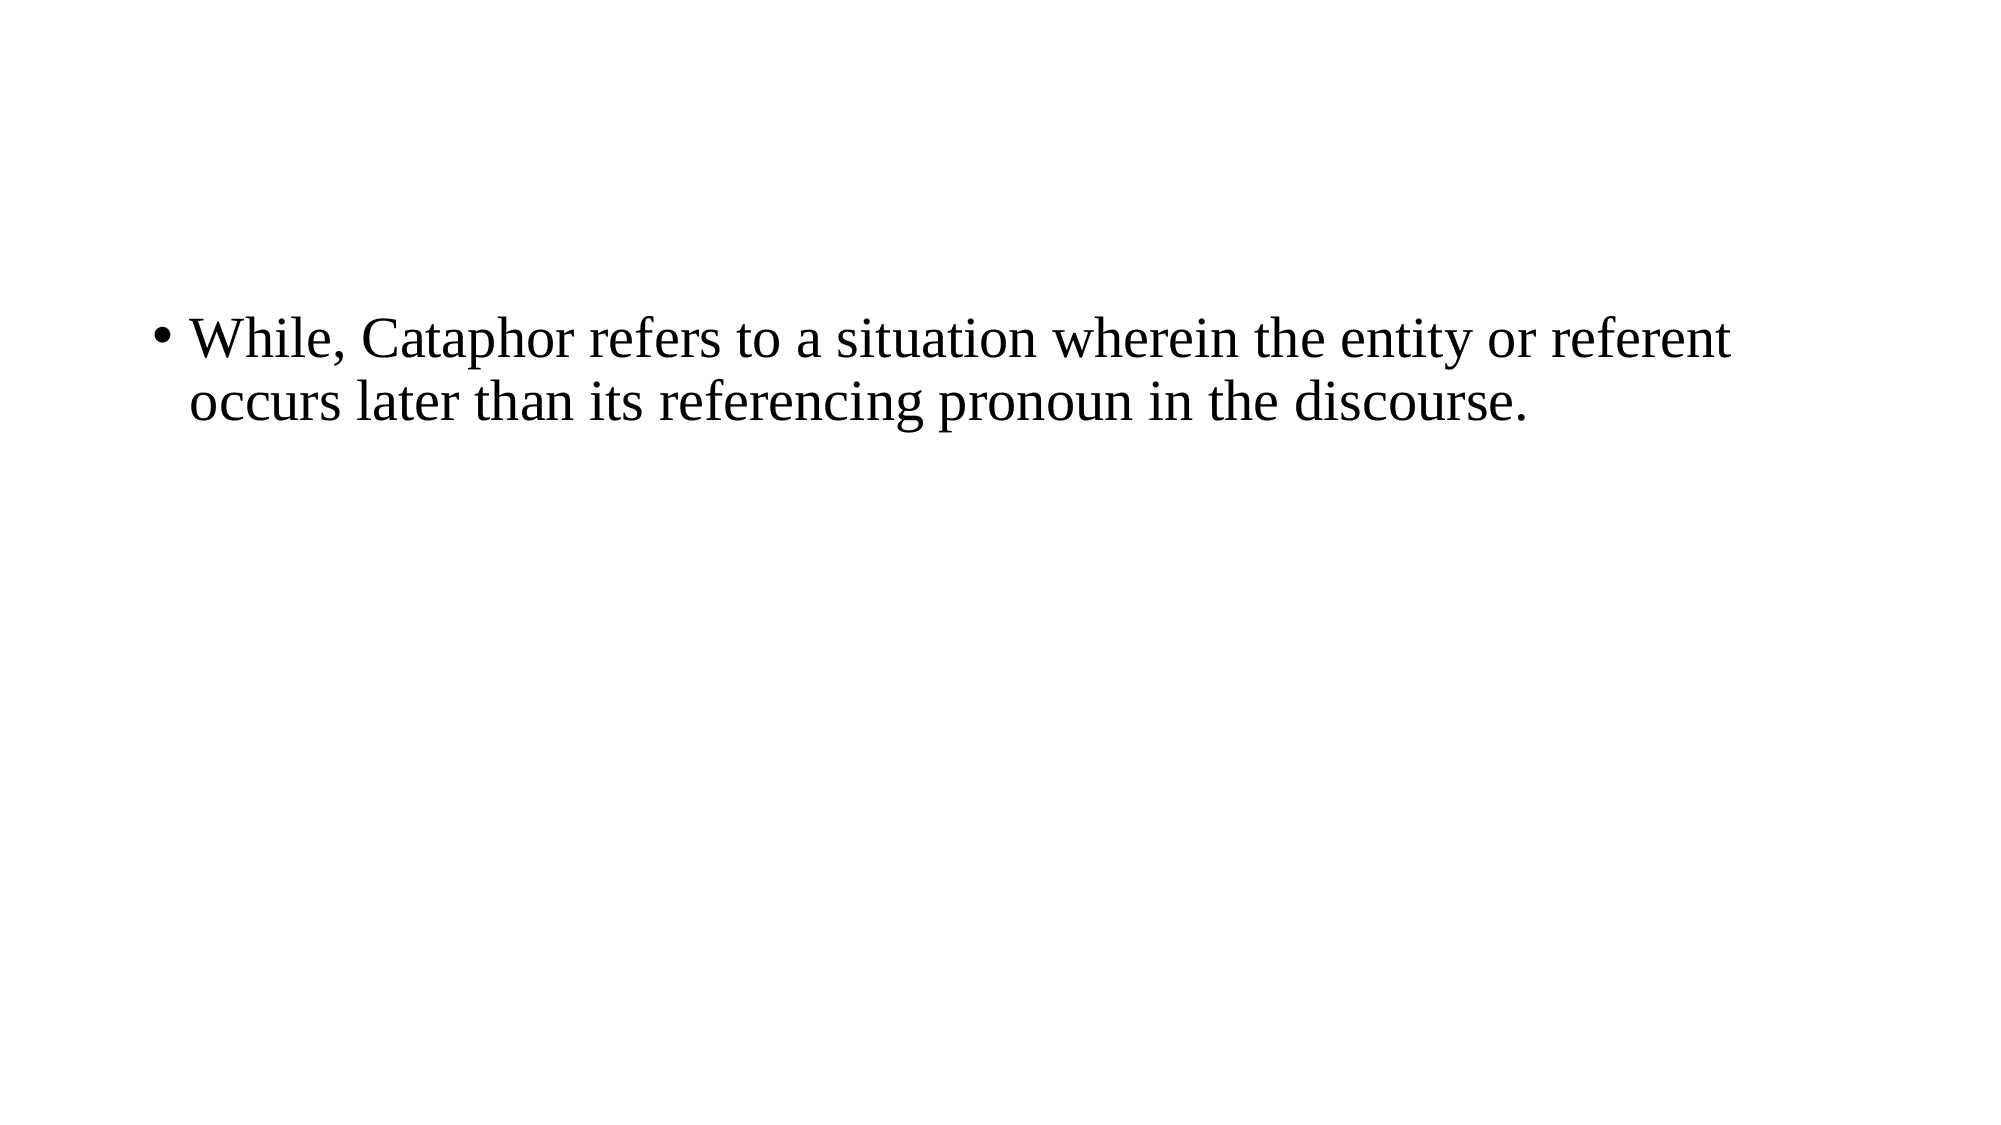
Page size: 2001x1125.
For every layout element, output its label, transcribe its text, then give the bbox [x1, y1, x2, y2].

list While, Cataphor refers to a situation wherein the entity or referent occurs later than its referencing pronoun in the discourse. [137, 299, 1863, 1014]
